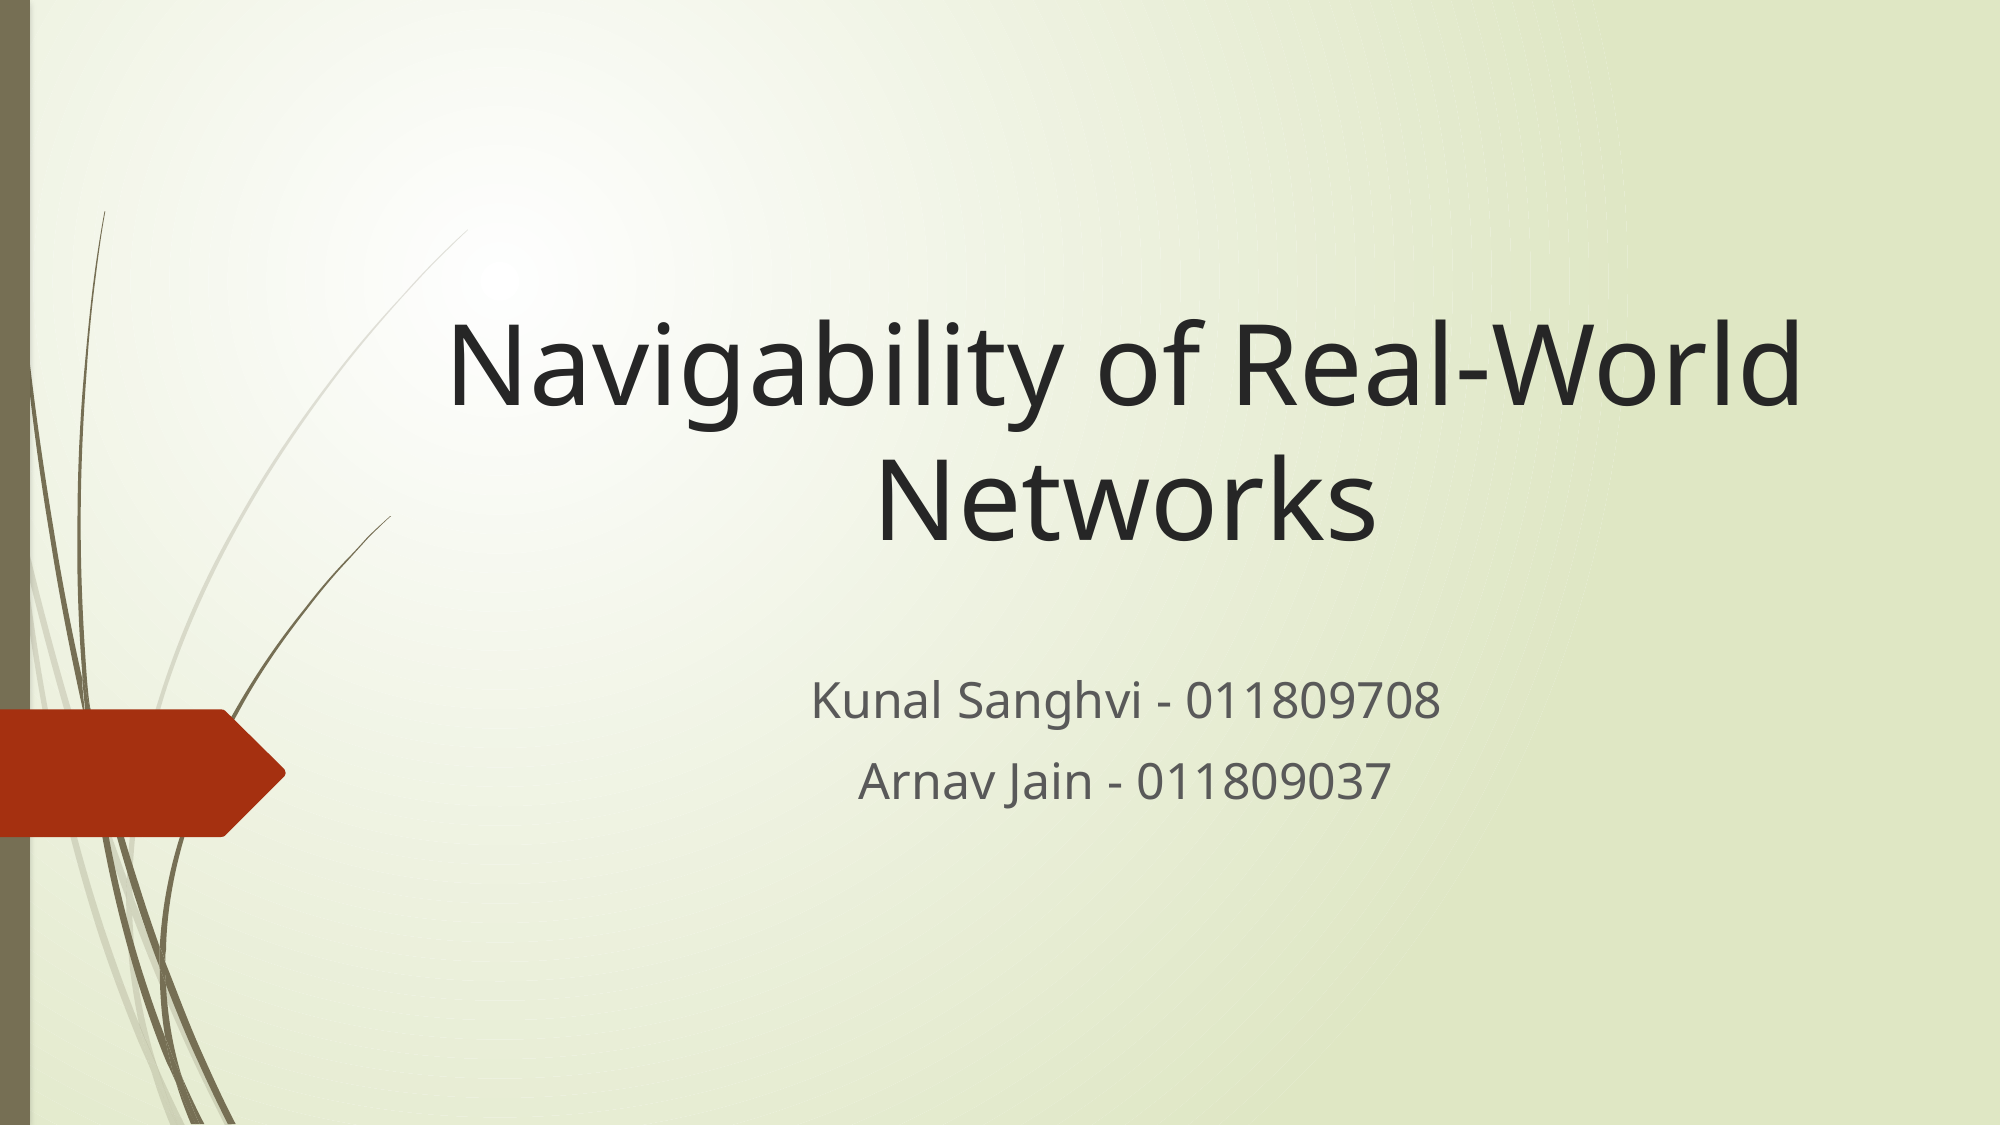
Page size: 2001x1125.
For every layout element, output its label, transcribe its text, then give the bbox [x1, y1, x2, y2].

title Navigability of Real-World Networks [252, 199, 2000, 571]
subtitle Kunal Sanghvi - 011809708 Arnav Jain - 011809037 [394, 661, 1858, 846]
